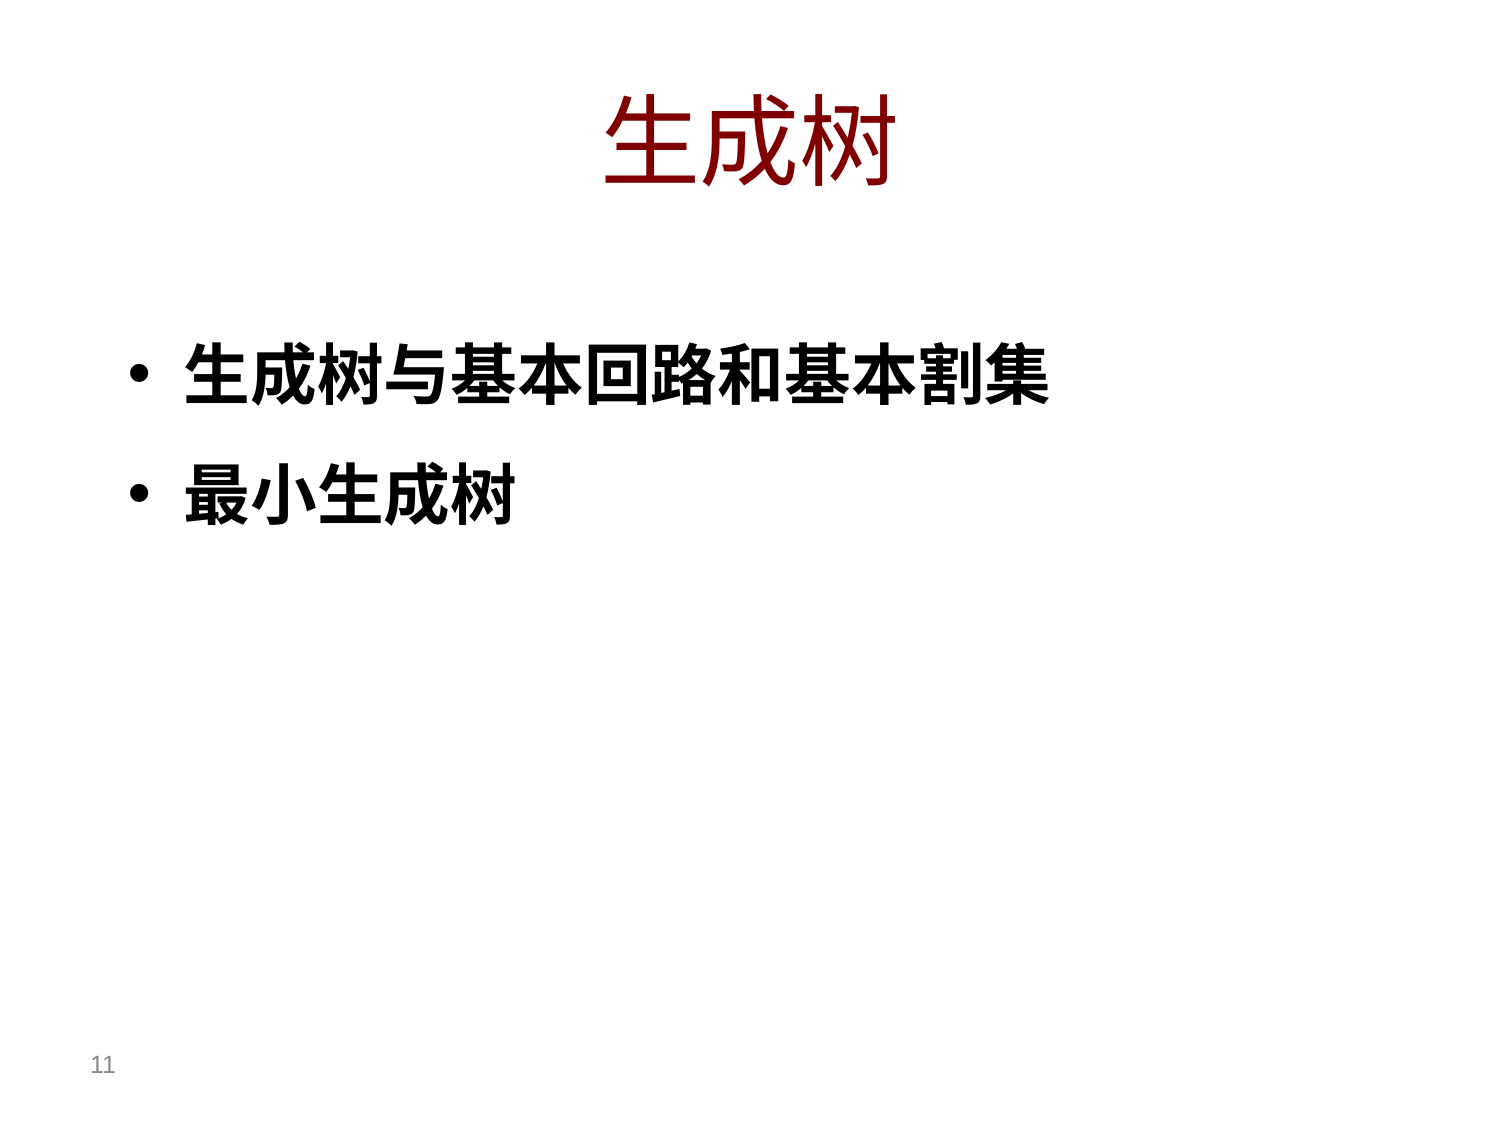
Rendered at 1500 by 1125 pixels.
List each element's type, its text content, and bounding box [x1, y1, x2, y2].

slide_number 11 [75, 1024, 425, 1103]
title 生成树 [75, 45, 1425, 233]
list 生成树与基本回路和基本割集 最小生成树 [112, 324, 1388, 750]
